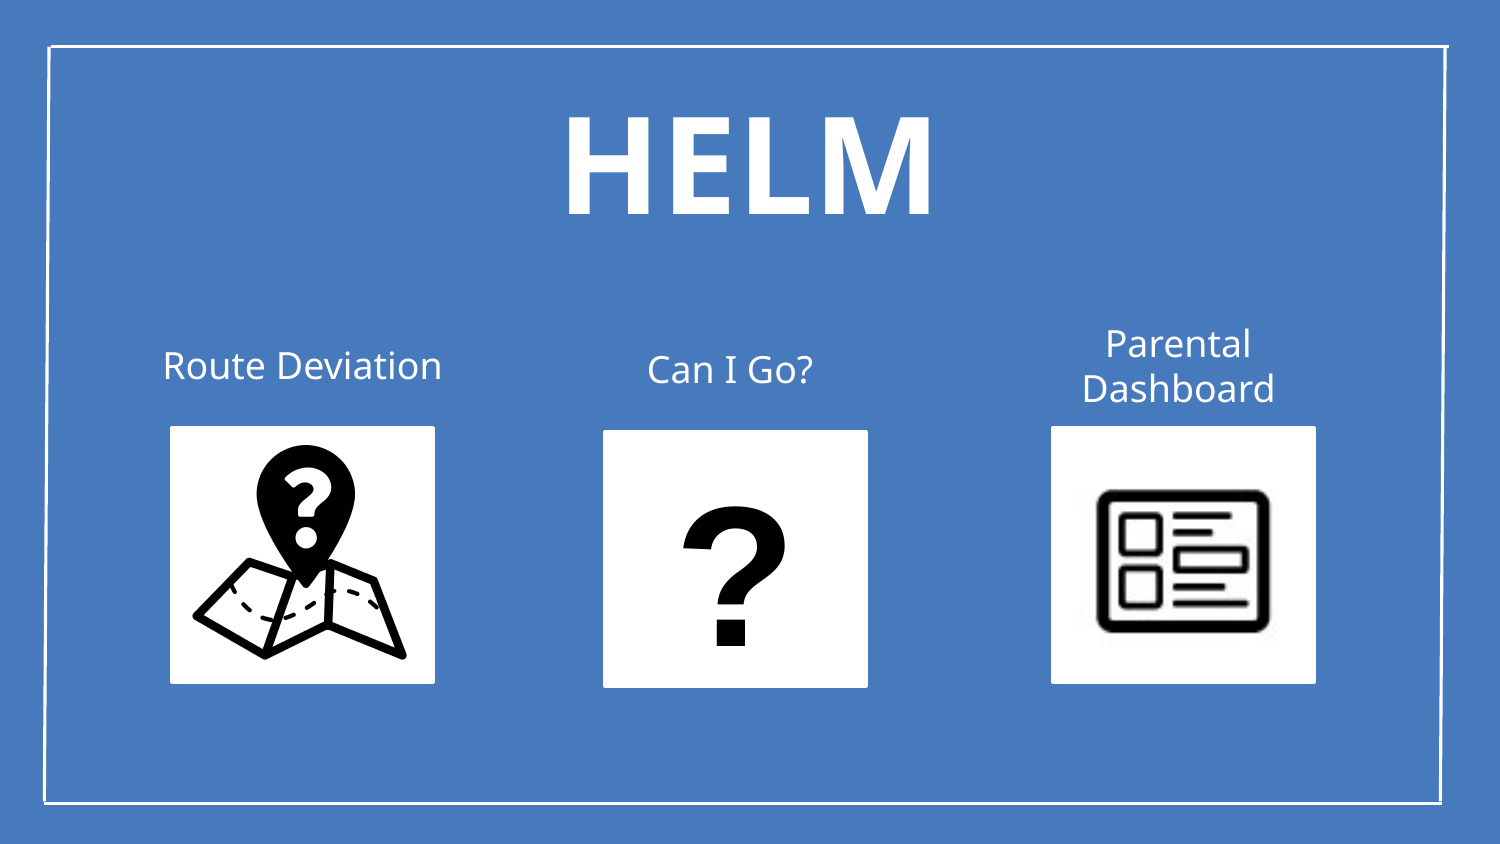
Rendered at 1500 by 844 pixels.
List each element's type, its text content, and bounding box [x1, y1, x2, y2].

text_box Route Deviation [130, 336, 475, 393]
text_box Parental Dashboard [1006, 336, 1351, 393]
title HELM [433, 66, 1067, 257]
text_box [171, 427, 434, 683]
text_box Can I Go? [558, 340, 902, 397]
text_box [1052, 427, 1315, 683]
text_box ? [604, 431, 867, 687]
picture [1060, 431, 1308, 679]
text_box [1440, 54, 1446, 802]
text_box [44, 46, 50, 802]
